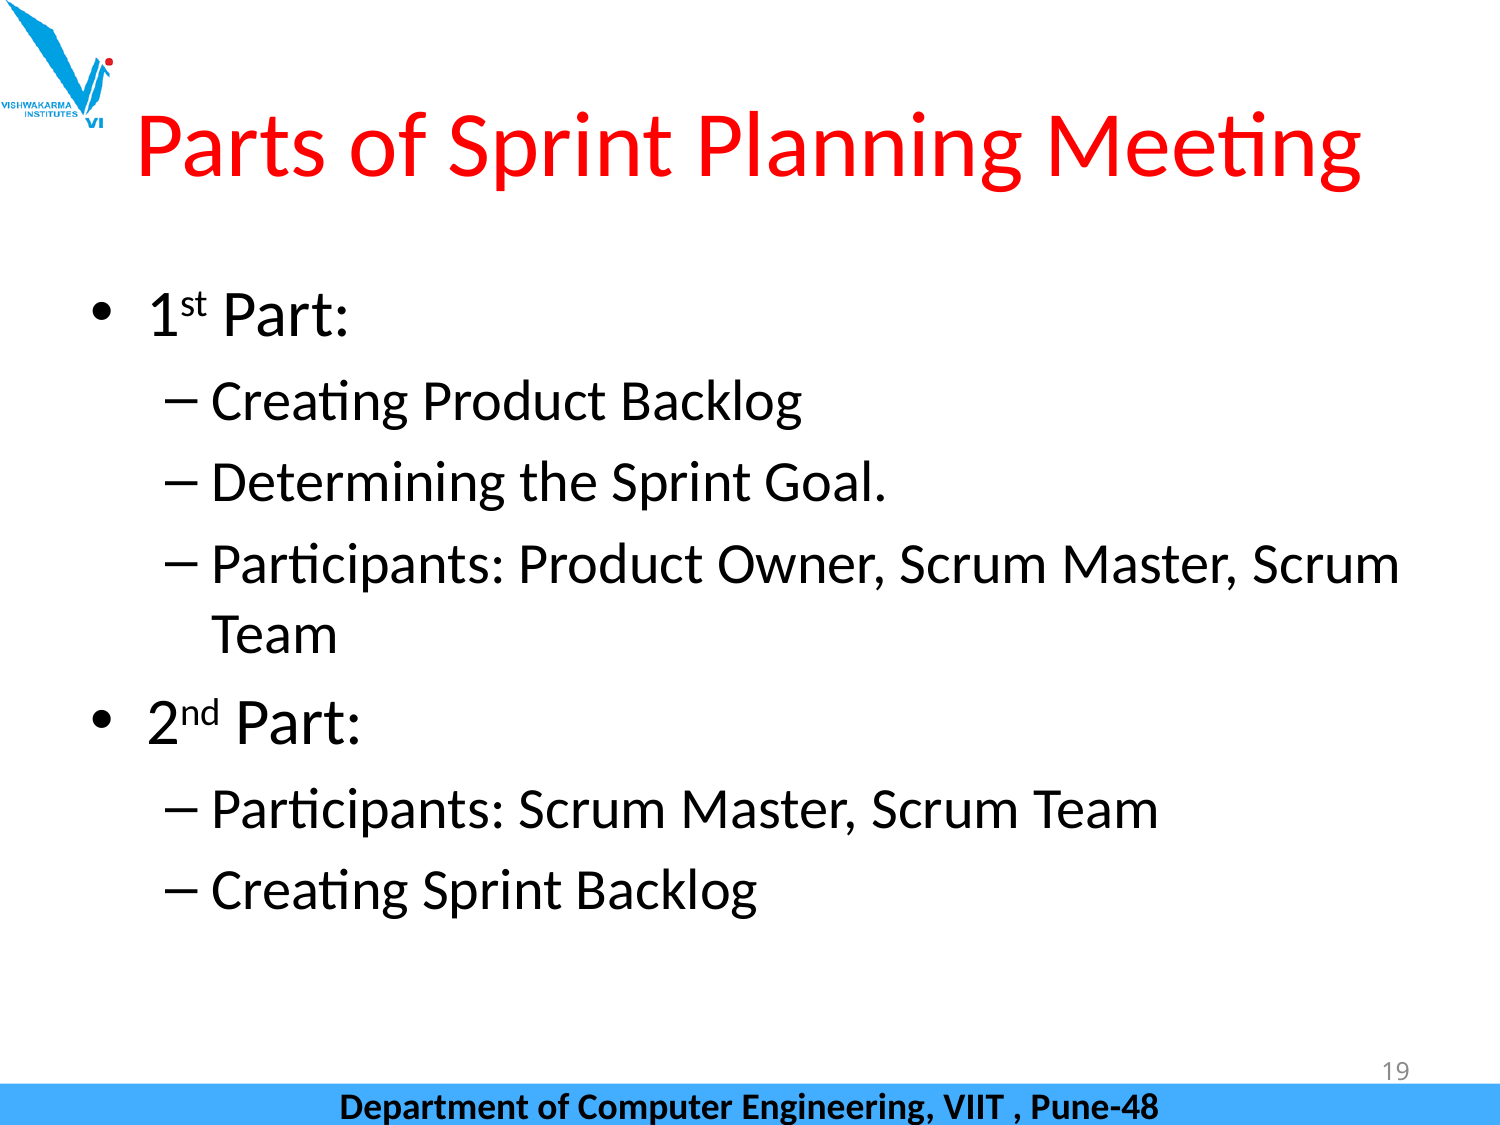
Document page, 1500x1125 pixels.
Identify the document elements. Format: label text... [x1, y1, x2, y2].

title Parts of Sprint Planning Meeting [75, 45, 1425, 233]
list 1st Part: Creating Product Backlog Determining the Sprint Goal. Participants: Product Owner, Scrum Master, Scrum Team 2nd Part: Participants: Scrum Master, Scrum Team Creating Sprint Backlog [75, 262, 1425, 1005]
slide_number 19 [1074, 1042, 1425, 1082]
text_box Department of Computer Engineering, VIIT , Pune-48 [0, 1082, 1500, 1125]
picture [0, 0, 121, 135]
